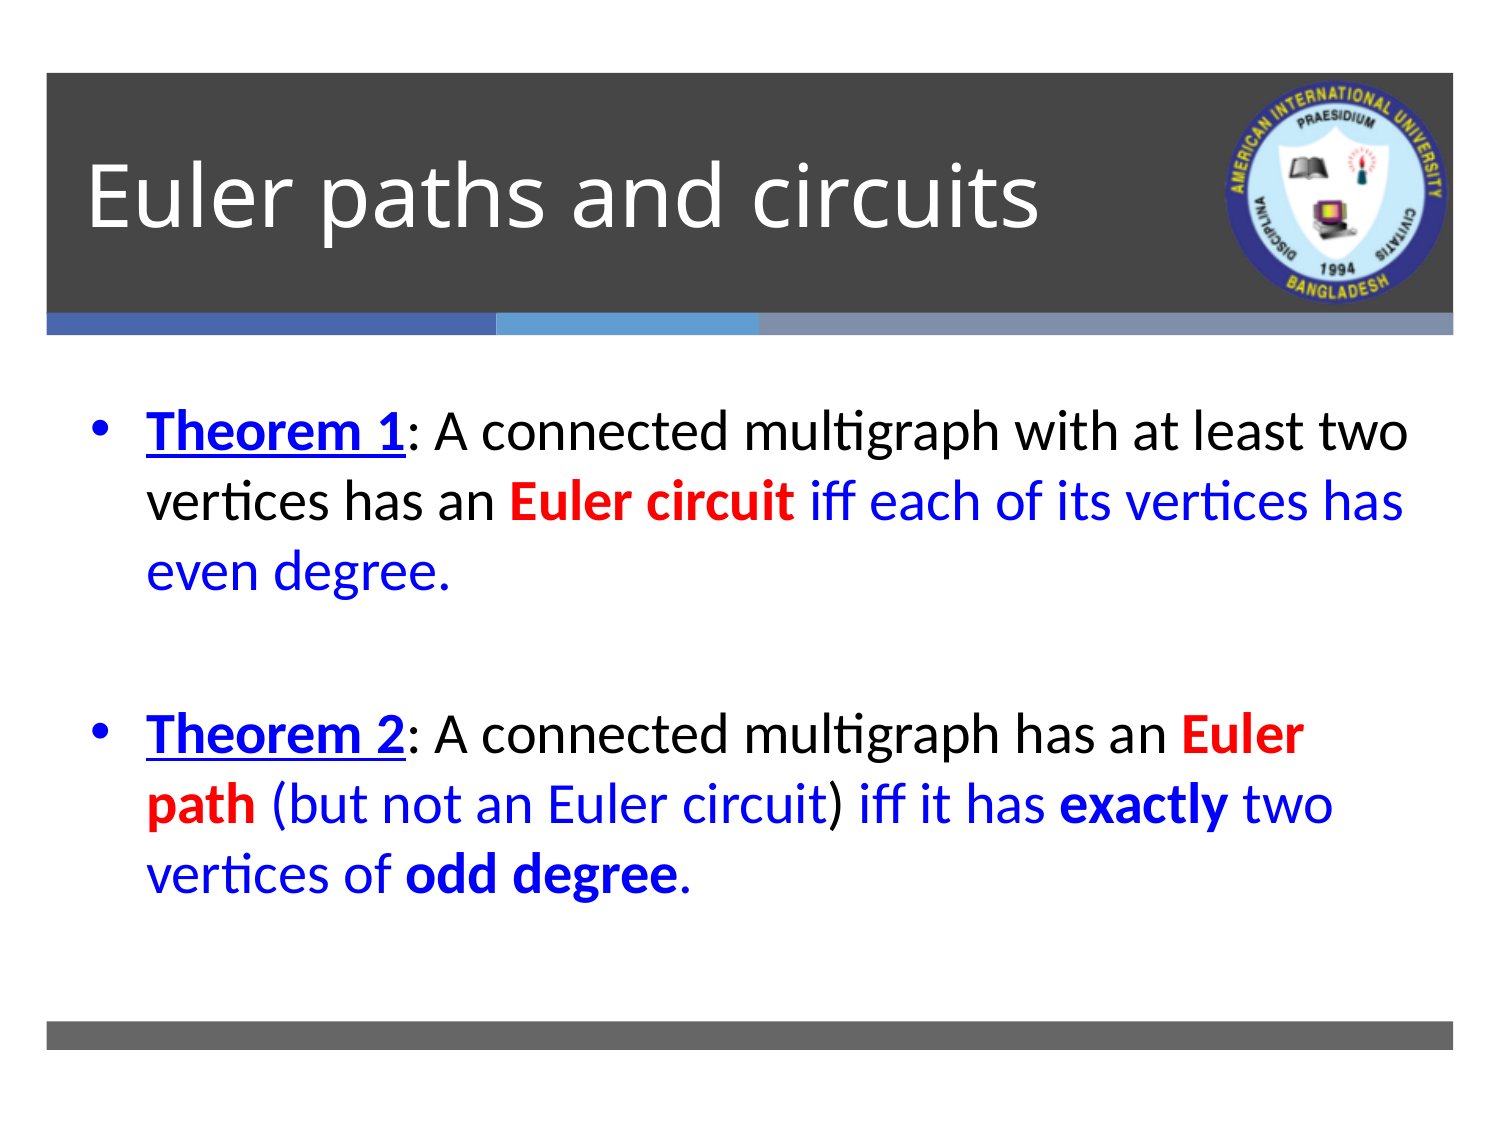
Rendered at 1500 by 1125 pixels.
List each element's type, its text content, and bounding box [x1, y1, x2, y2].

title Euler paths and circuits [69, 73, 1351, 253]
picture [1220, 75, 1454, 310]
text_box Theorem 1: A connected multigraph with at least two vertices has an Euler circuit iff each of its vertices has even degree. Theorem 2: A connected multigraph has an Euler path (but not an Euler circuit) iff it has exactly two vertices of odd degree. [74, 384, 1425, 1005]
